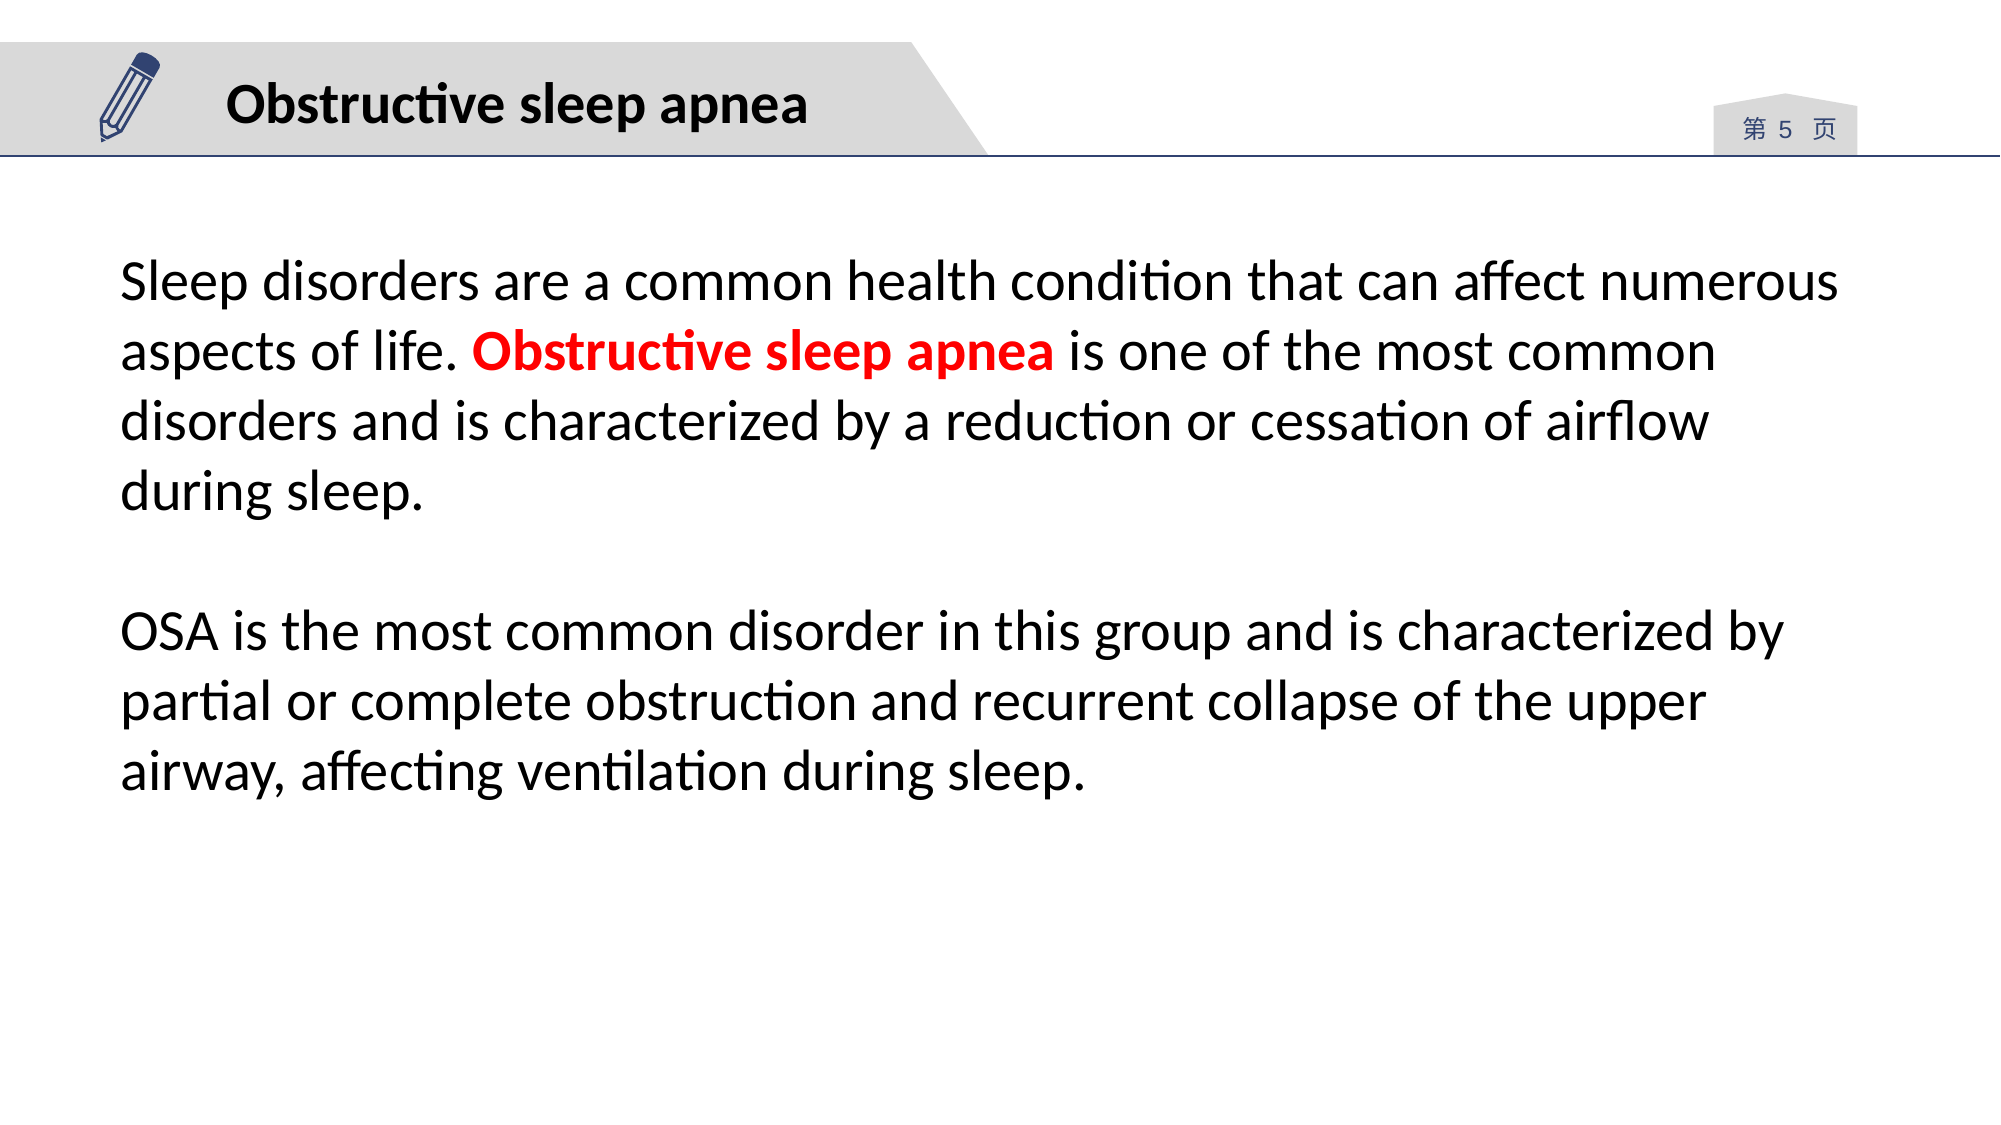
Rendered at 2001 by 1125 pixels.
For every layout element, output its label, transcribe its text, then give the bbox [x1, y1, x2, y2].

text_box 第 页 [1722, 107, 1858, 154]
text_box [1713, 93, 1858, 155]
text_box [99, 46, 164, 143]
text_box Sleep disorders are a common health condition that can affect numerous aspects of life. Obstructive sleep apnea is one of the most common disorders and is characterized by a reduction or cessation of airflow during sleep. OSA is the most common disorder in this group and is characterized by partial or complete obstruction and recurrent collapse of the upper airway, affecting ventilation during sleep. [105, 234, 1858, 810]
text_box Obstructive sleep apnea [211, 57, 824, 143]
text_box [0, 42, 989, 155]
